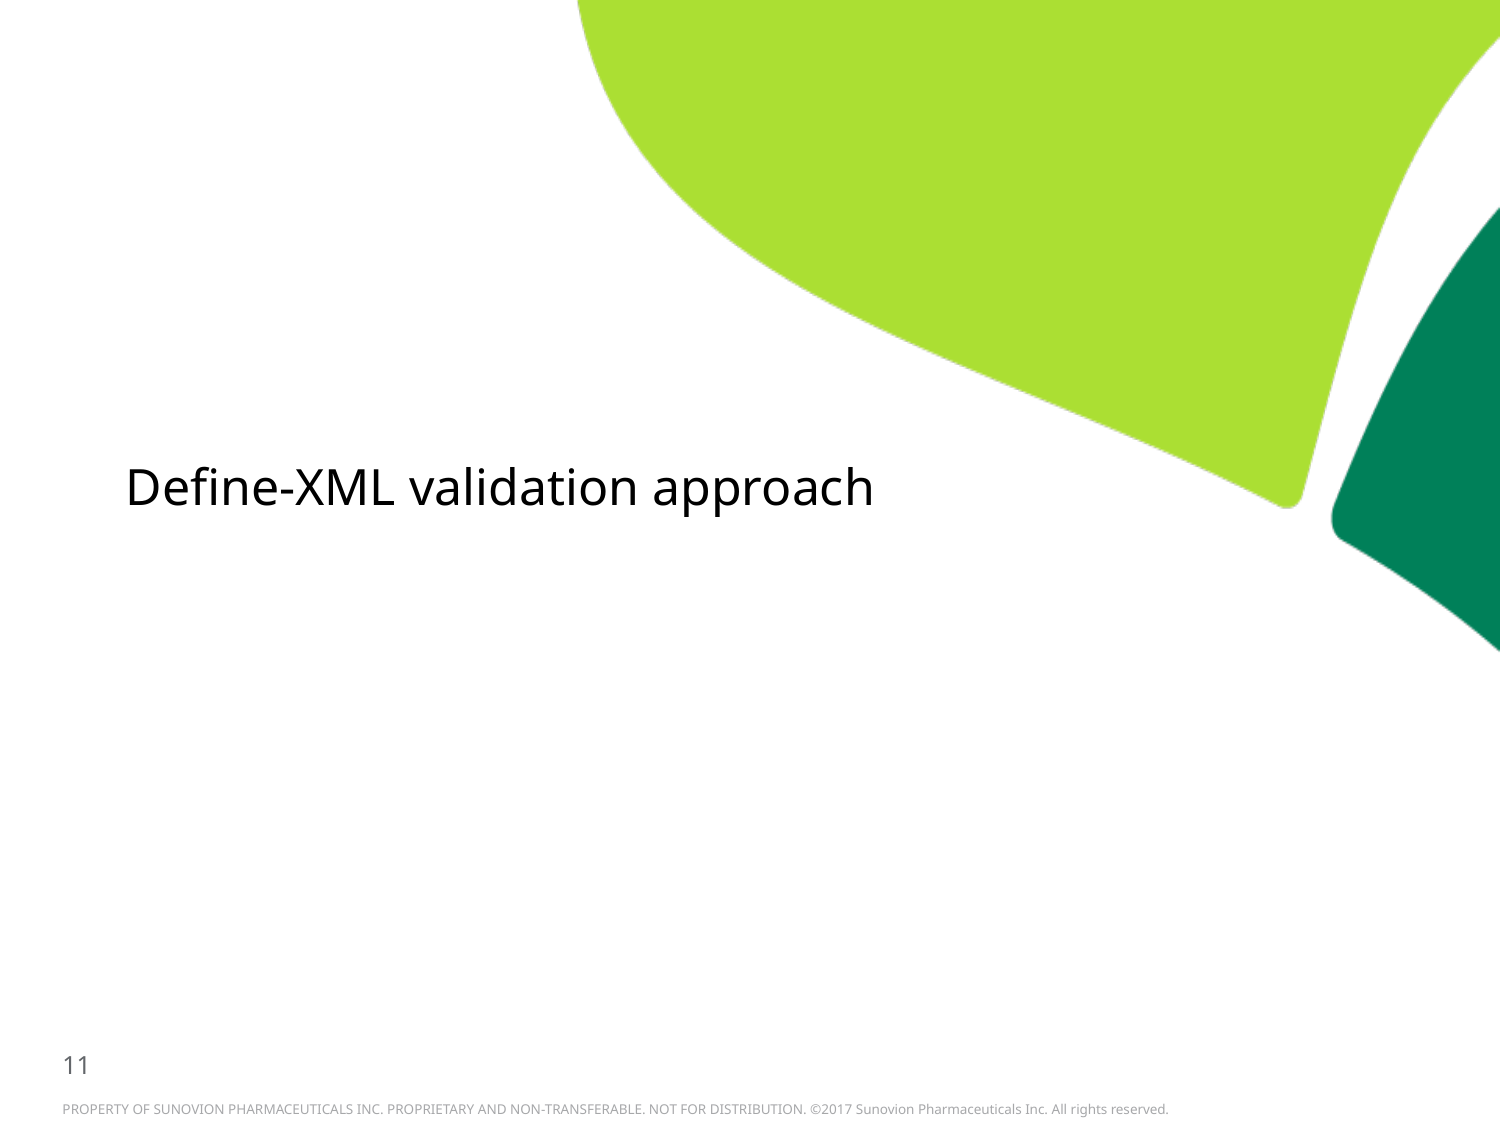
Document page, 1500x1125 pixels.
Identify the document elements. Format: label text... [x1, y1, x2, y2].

slide_number 11 [62, 1035, 117, 1084]
list Define-XML validation approach [125, 455, 1069, 975]
picture [572, 0, 1500, 661]
